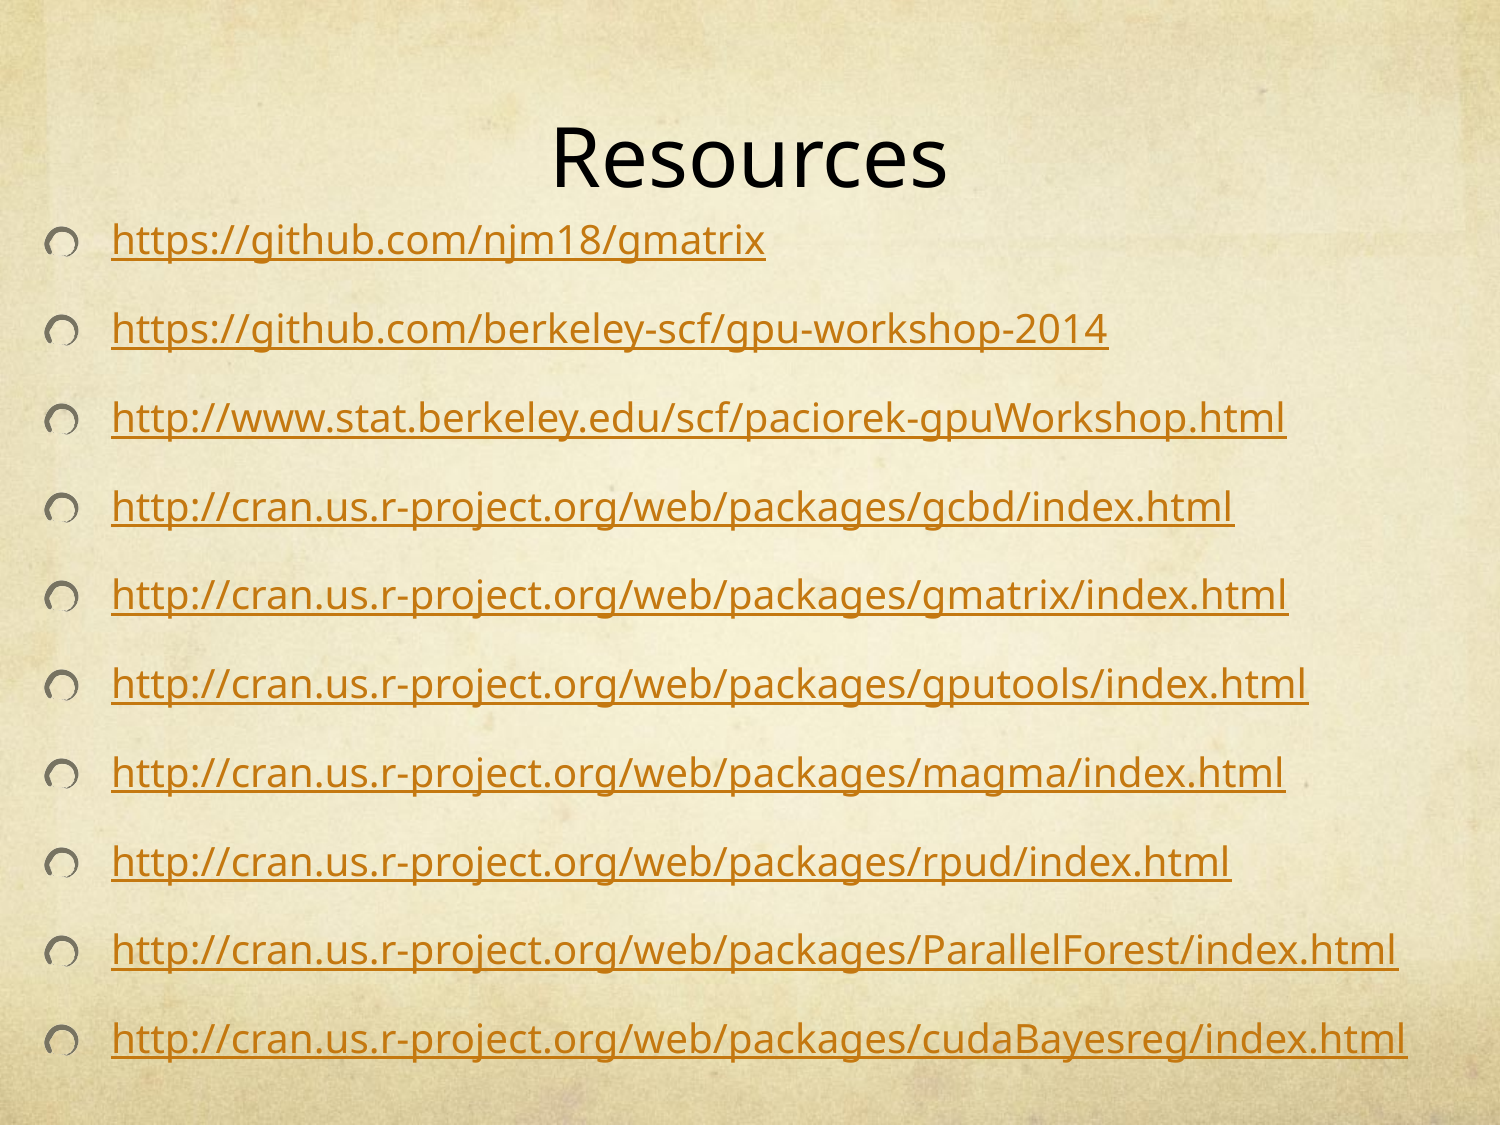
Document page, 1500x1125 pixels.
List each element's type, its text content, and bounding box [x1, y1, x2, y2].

list https://github.com/njm18/gmatrix https://github.com/berkeley-scf/gpu-workshop-2014 http://www.stat.berkeley.edu/scf/paciorek-gpuWorkshop.html http://cran.us.r-project.org/web/packages/gcbd/index.html http://cran.us.r-project.org/web/packages/gmatrix/index.html http://cran.us.r-project.org/web/packages/gputools/index.html http://cran.us.r-project.org/web/packages/magma/index.html http://cran.us.r-project.org/web/packages/rpud/index.html http://cran.us.r-project.org/web/packages/ParallelForest/index.html http://cran.us.r-project.org/web/packages/cudaBayesreg/index.html [29, 207, 1479, 1095]
title Resources [150, 82, 1350, 207]
picture [0, 0, 1500, 1125]
